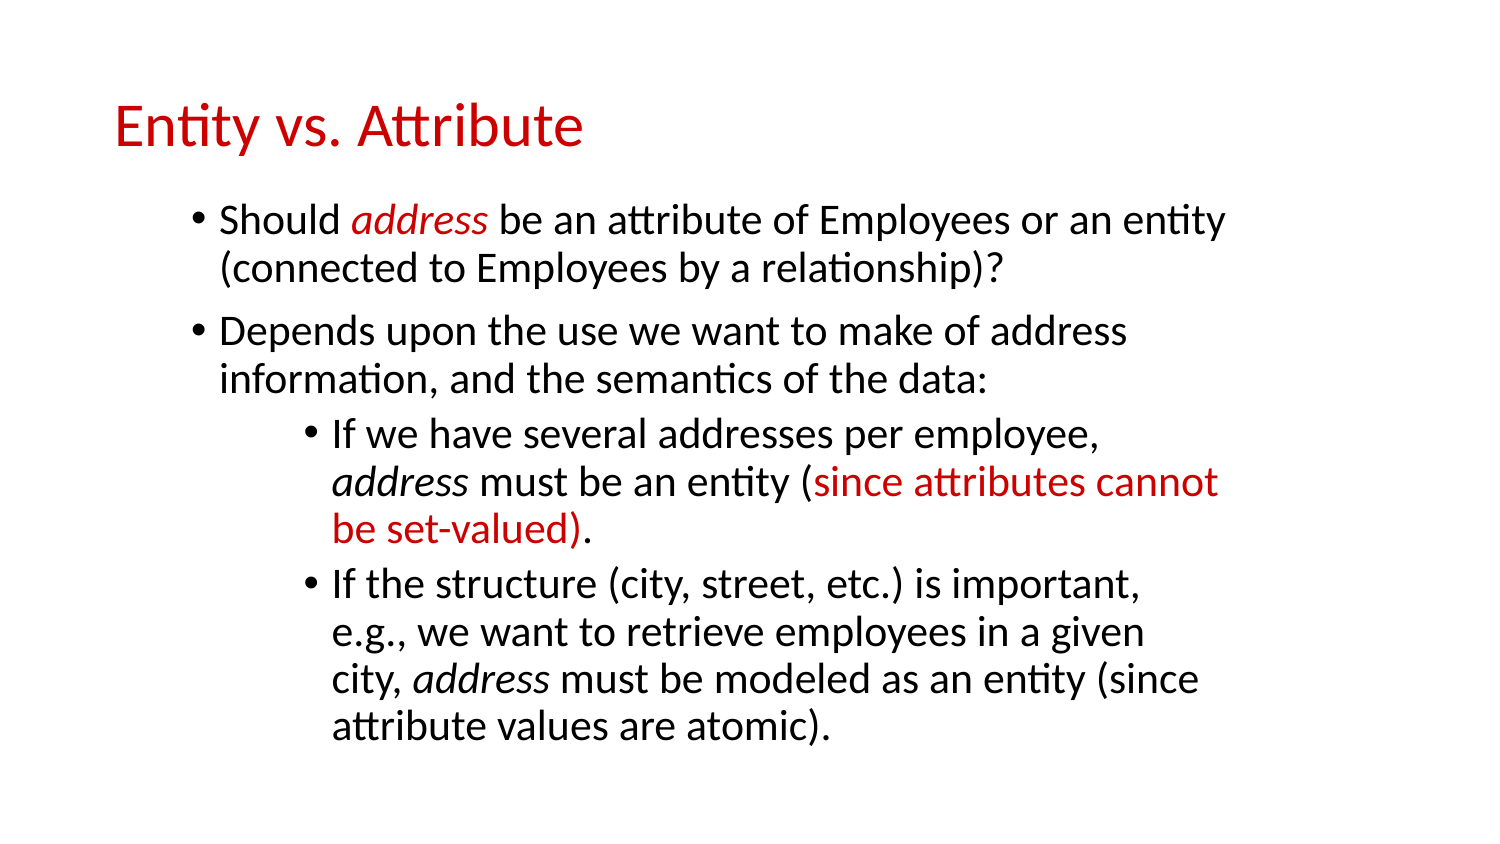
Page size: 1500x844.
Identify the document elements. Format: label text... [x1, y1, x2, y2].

title Entity vs. Attribute [103, 44, 1397, 208]
list Should address be an attribute of Employees or an entity (connected to Employees by a relationship)? Depends upon the use we want to make of address information, and the semantics of the data: If we have several addresses per employee, address must be an entity (since attributes cannot be set-valued). If the structure (city, street, etc.) is important, e.g., we want to retrieve employees in a given city, address must be modeled as an entity (since attribute values are atomic). [178, 191, 1239, 792]
